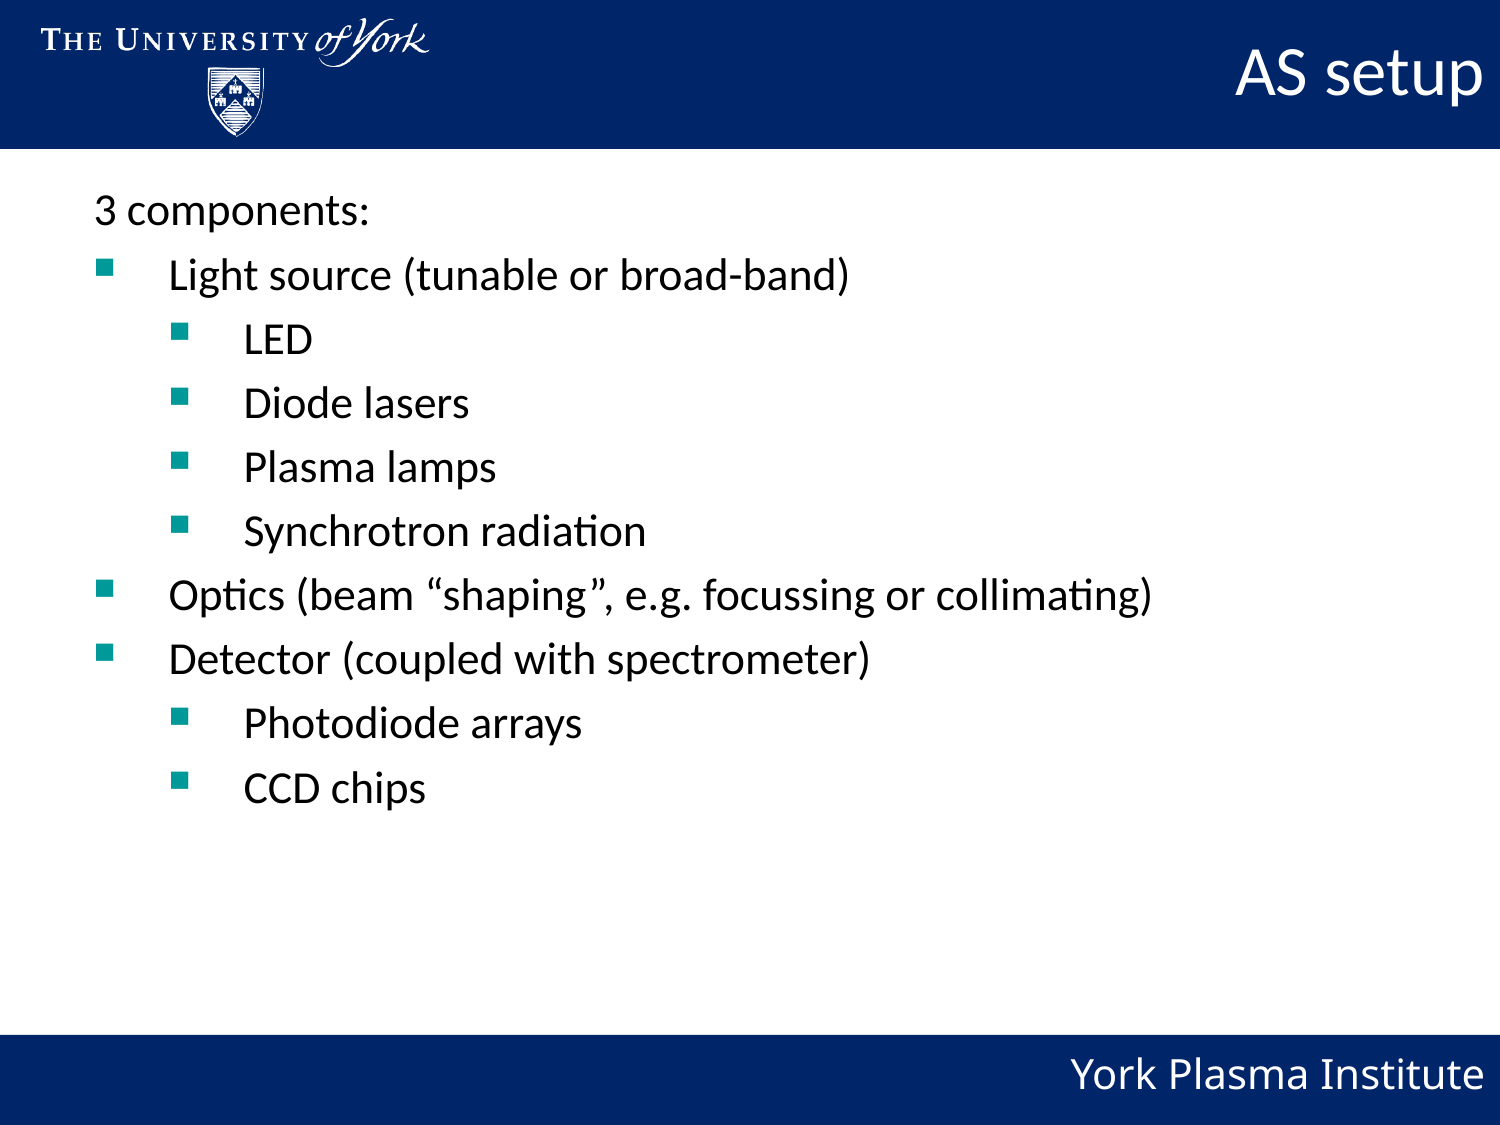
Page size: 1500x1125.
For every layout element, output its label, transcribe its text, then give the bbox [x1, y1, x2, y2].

text_box 3 components: Light source (tunable or broad-band) LED Diode lasers Plasma lamps Synchrotron radiation Optics (beam “shaping”, e.g. focussing or collimating) Detector (coupled with spectrometer) Photodiode arrays CCD chips [3, 172, 1387, 820]
text_box AS setup [419, 17, 1500, 138]
picture [41, 18, 419, 138]
